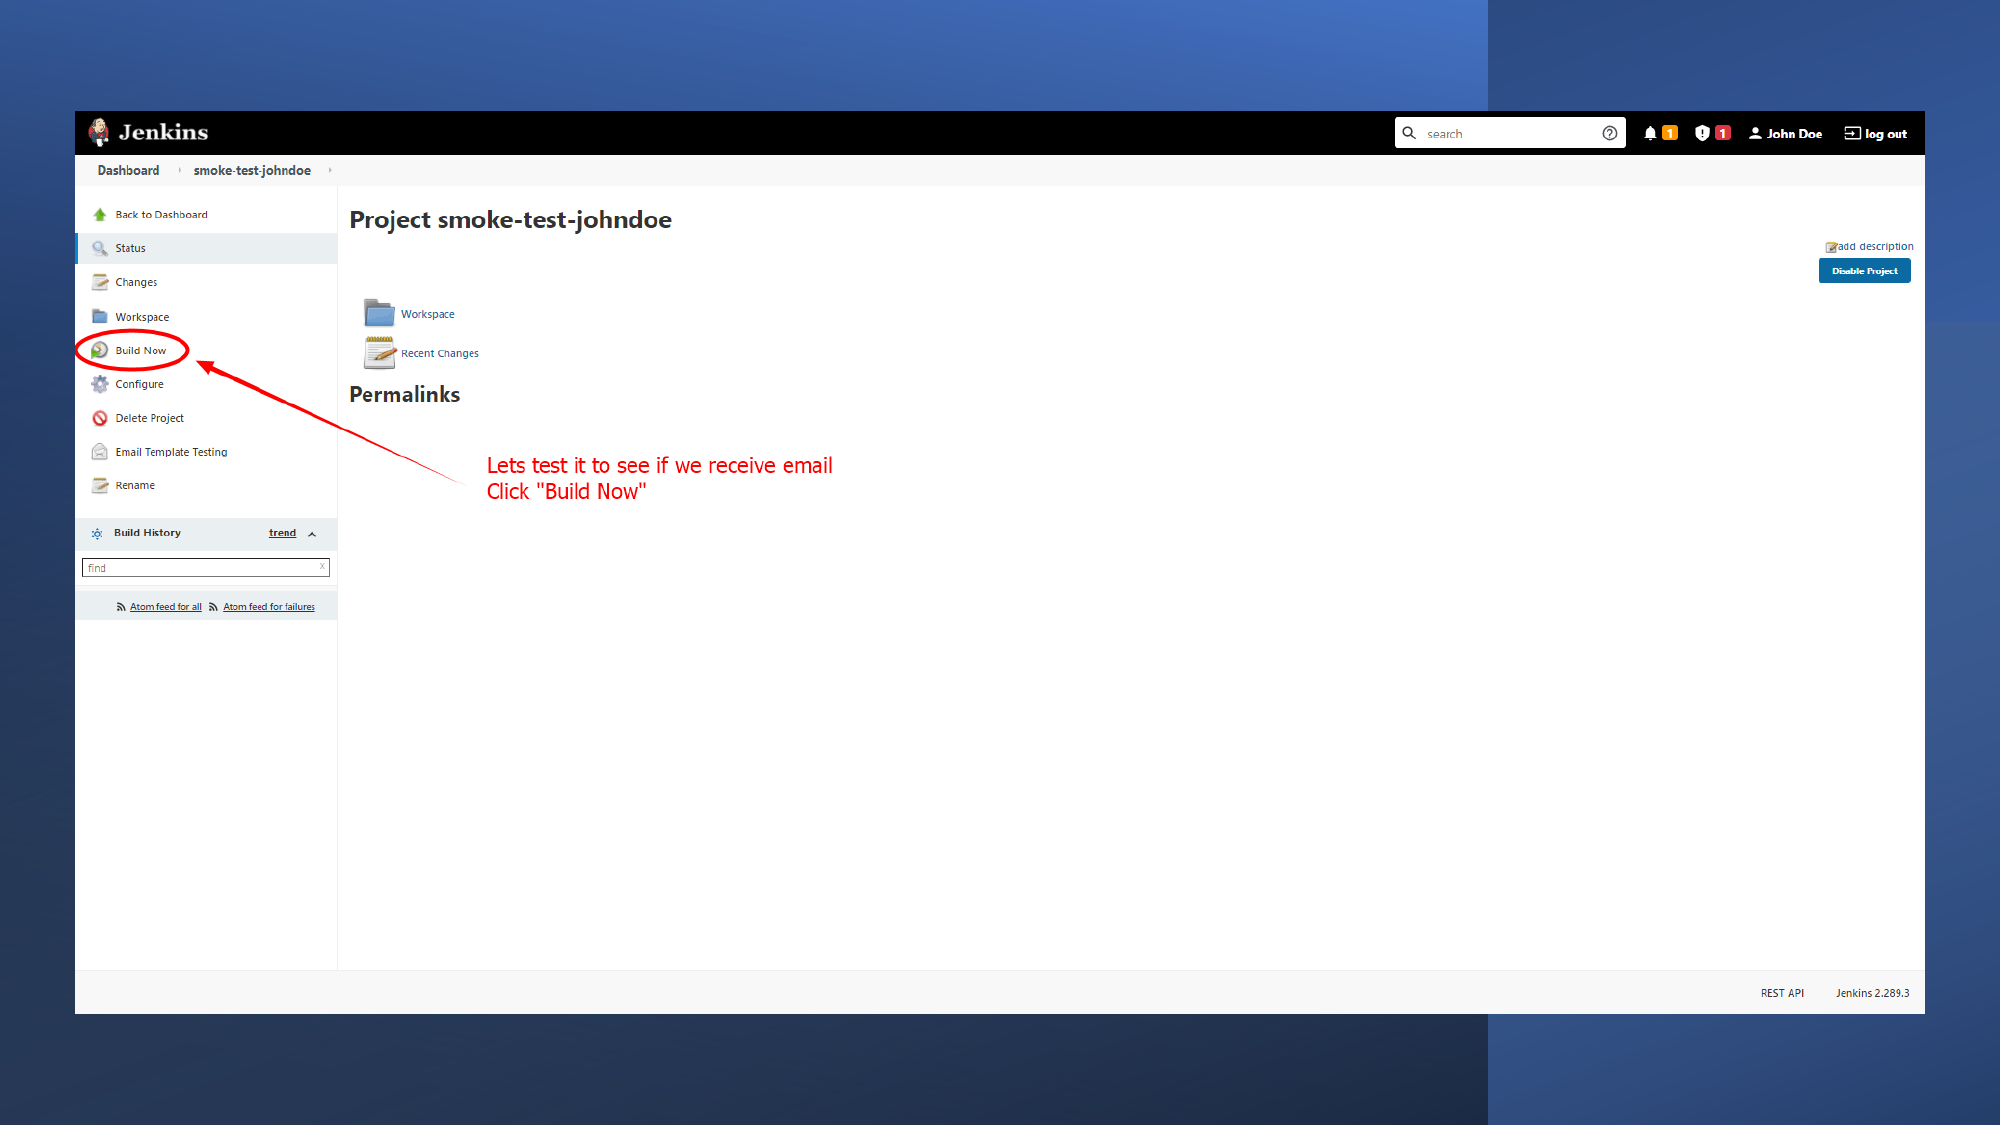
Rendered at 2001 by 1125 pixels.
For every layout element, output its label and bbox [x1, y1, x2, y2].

text_box [0, 0, 1489, 321]
text_box [1489, 0, 2000, 321]
text_box [0, 321, 2000, 1125]
picture [74, 110, 1925, 1014]
